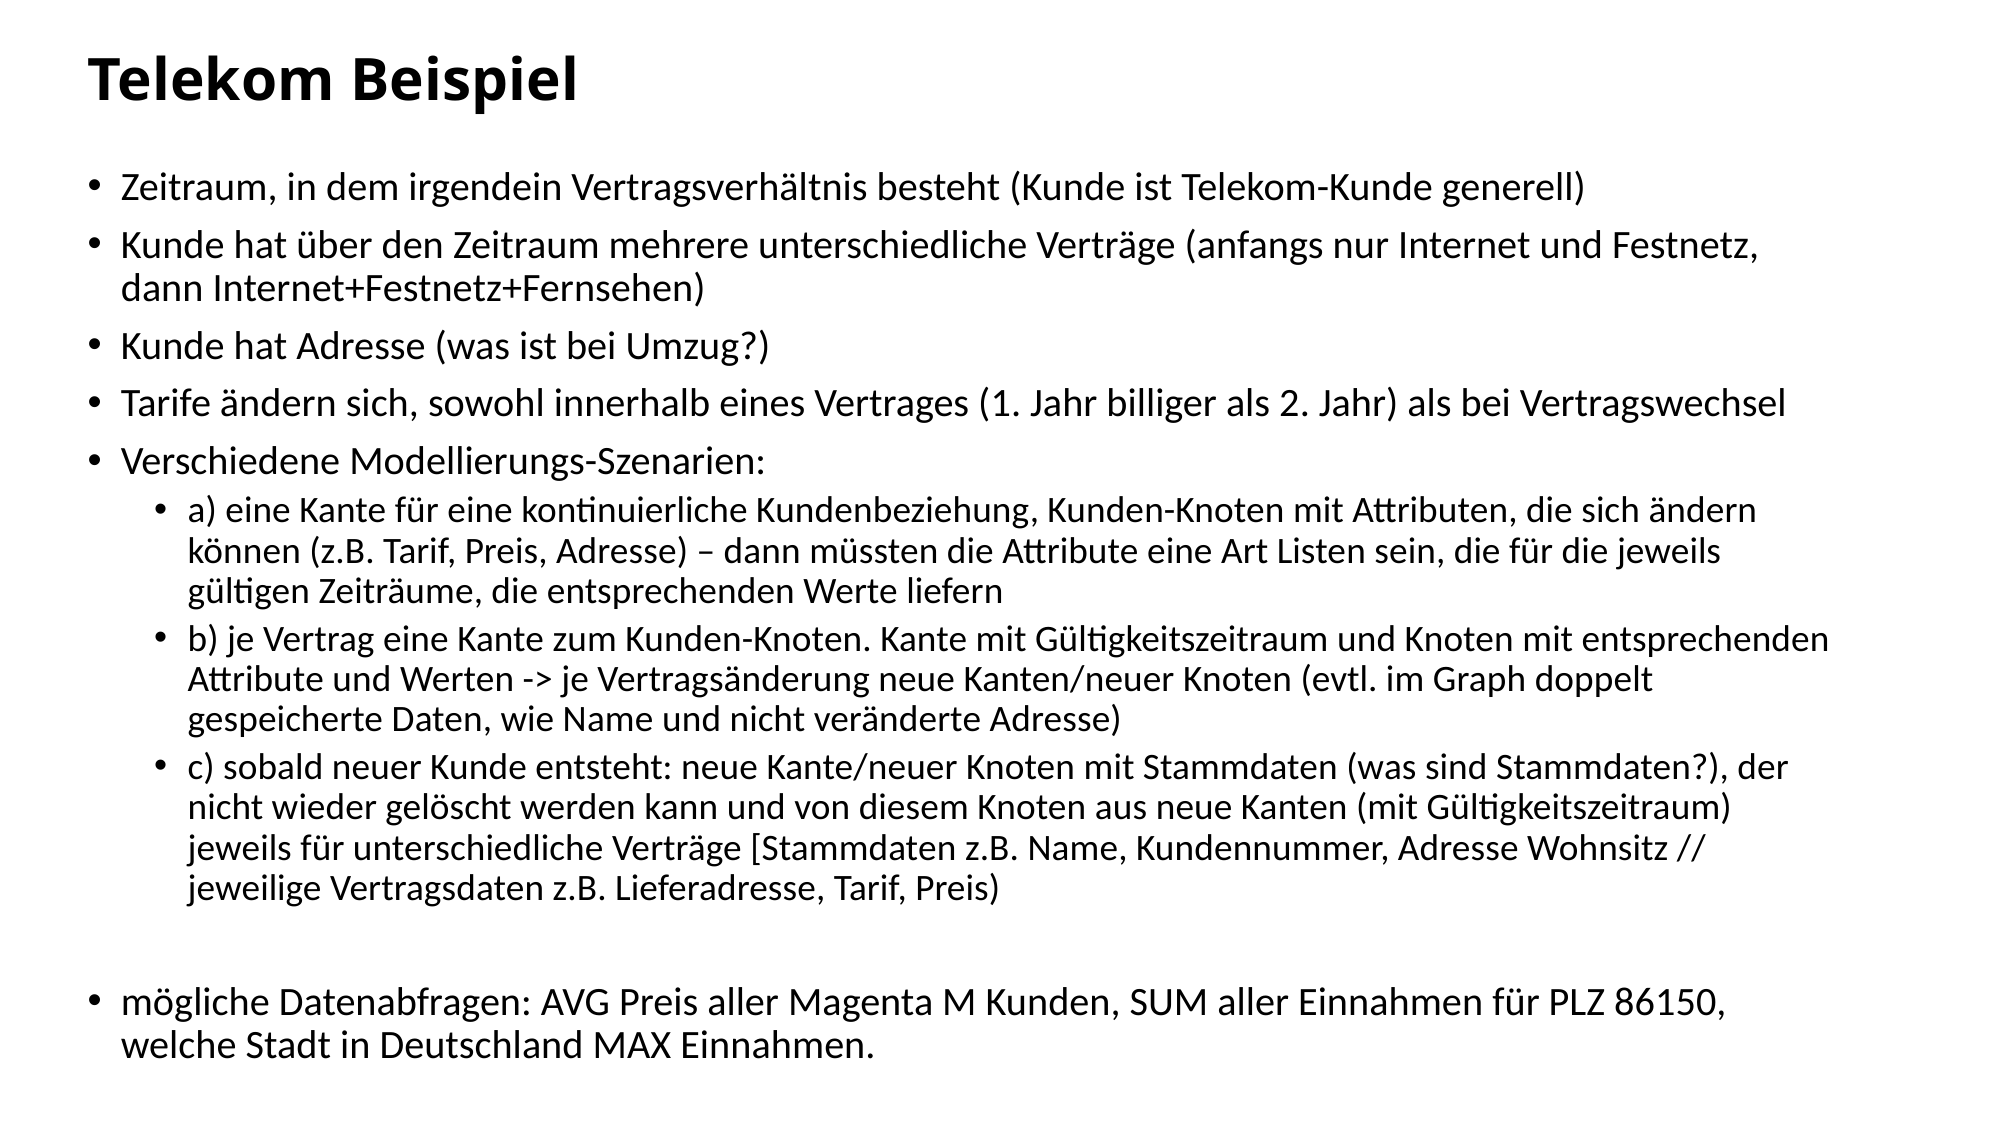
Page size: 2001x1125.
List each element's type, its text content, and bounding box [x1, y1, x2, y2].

title Telekom Beispiel [72, 42, 1798, 121]
list Zeitraum, in dem irgendein Vertragsverhältnis besteht (Kunde ist Telekom-Kunde generell) Kunde hat über den Zeitraum mehrere unterschiedliche Verträge (anfangs nur Internet und Festnetz, dann Internet+Festnetz+Fernsehen) Kunde hat Adresse (was ist bei Umzug?) Tarife ändern sich, sowohl innerhalb eines Vertrages (1. Jahr billiger als 2. Jahr) als bei Vertragswechsel Verschiedene Modellierungs-Szenarien: a) eine Kante für eine kontinuierliche Kundenbeziehung, Kunden-Knoten mit Attributen, die sich ändern können (z.B. Tarif, Preis, Adresse) – dann müssten die Attribute eine Art Listen sein, die für die jeweils gültigen Zeiträume, die entsprechenden Werte liefern b) je Vertrag eine Kante zum Kunden-Knoten. Kante mit Gültigkeitszeitraum und Knoten mit entsprechenden Attribute und Werten -> je Vertragsänderung neue Kanten/neuer Knoten (evtl. im Graph doppelt gespeicherte Daten, wie Name und nicht veränderte Adresse) c) sobald neuer Kunde entsteht: neue Kante/neuer Knoten mit Stammdaten (was sind Stammdaten?), der nicht wieder gelöscht werden kann und von diesem Knoten aus neue Kanten (mit Gültigkeitszeitraum) jeweils für unterschiedliche Verträge [Stammdaten z.B. Name, Kundennummer, Adresse Wohnsitz // jeweilige Vertragsdaten z.B. Lieferadresse, Tarif, Preis) mögliche Datenabfragen: AVG Preis aller Magenta M Kunden, SUM aller Einnahmen für PLZ 86150, welche Stadt in Deutschland MAX Einnahmen. [72, 158, 1863, 1083]
